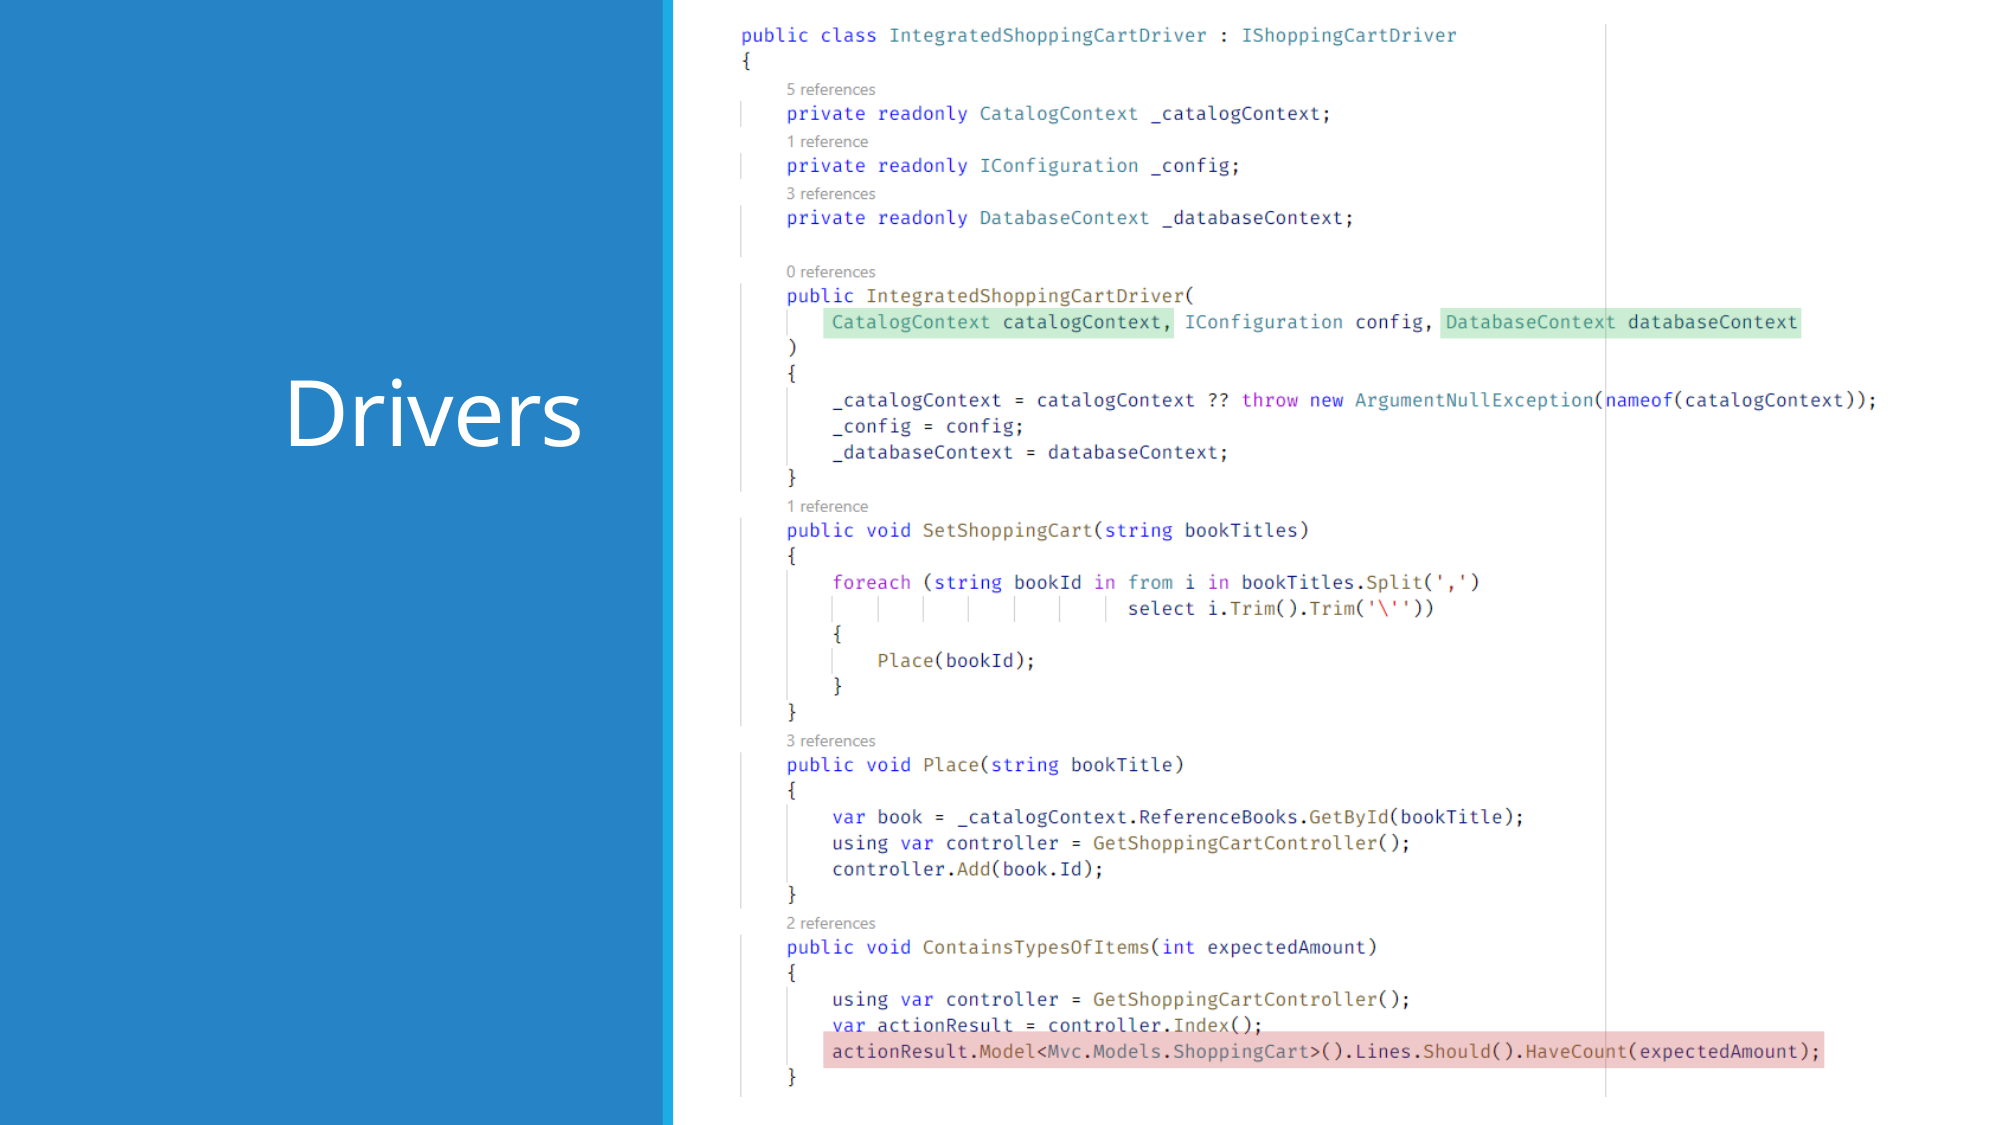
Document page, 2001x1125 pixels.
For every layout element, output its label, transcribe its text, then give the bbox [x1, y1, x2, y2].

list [732, 24, 1887, 1098]
title Drivers [75, 97, 600, 473]
